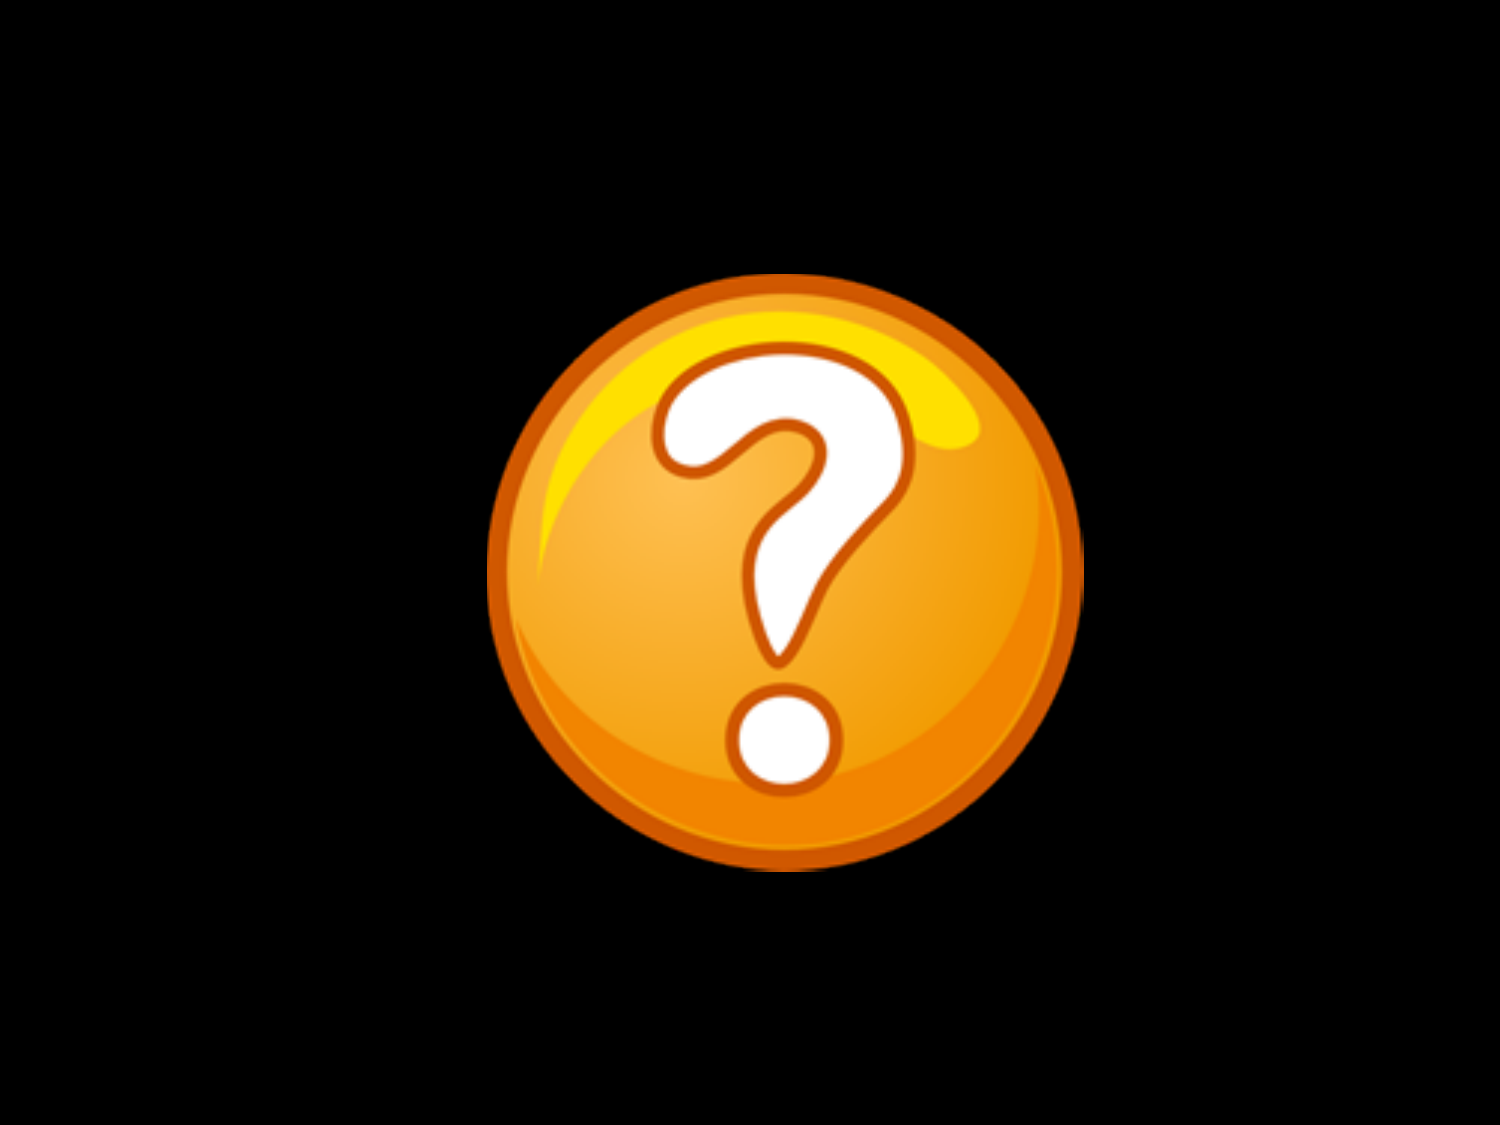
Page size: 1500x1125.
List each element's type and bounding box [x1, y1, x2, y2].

picture [487, 274, 1084, 872]
